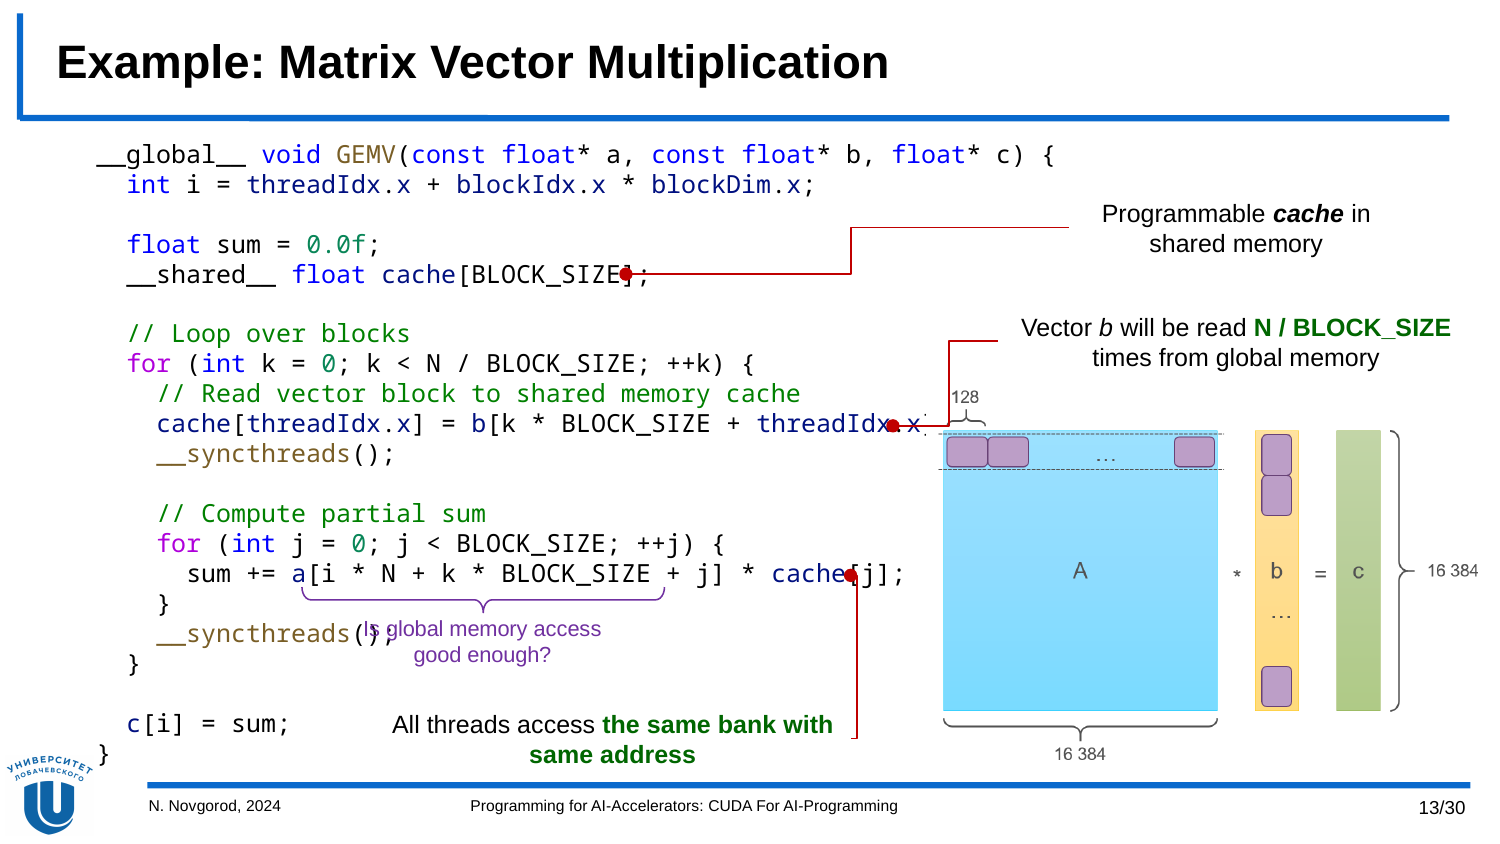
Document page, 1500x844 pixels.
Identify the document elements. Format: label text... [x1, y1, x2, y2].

text_box Programmable cache in shared memory [1069, 190, 1404, 265]
picture [5, 755, 94, 836]
text_box [301, 587, 665, 607]
text_box All threads access the same bank with same address [374, 701, 852, 776]
text_box [620, 268, 628, 281]
text_box __global__ void GEMV(const float* a, const float* b, float* c) { int i = threadIdx.x + blockIdx.x * blockDim.x; float sum = 0.0f; __shared__ float cache[BLOCK_SIZE]; // Loop over blocks for (int k = 0; k < N / BLOCK_SIZE; ++k) { // Read vector block to shared memory cache cache[threadIdx.x] = b[k * BLOCK_SIZE + threadIdx.x]; __syncthreads(); // Compute partial sum for (int j = 0; j < BLOCK_SIZE; ++j) { sum += a[i * N + k * BLOCK_SIZE + j] * cache[j]; } __syncthreads(); } c[i] = sum; } [81, 130, 1079, 775]
text_box [844, 569, 857, 579]
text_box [631, 227, 1070, 275]
slide_number 13/30 [1338, 788, 1481, 844]
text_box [851, 575, 857, 739]
footer Programming for AI-Accelerators: CUDA For AI-Programming [455, 788, 1329, 844]
text_box Vector b will be read N / BLOCK_SIZE times from global memory [997, 303, 1475, 379]
text_box Is global memory access good enough? [348, 607, 617, 675]
slide_number N. Novgorod, 2024 [133, 788, 445, 844]
title Example: Matrix Vector Multiplication [41, 25, 1475, 95]
text_box [887, 419, 896, 432]
picture [925, 386, 1482, 765]
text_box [898, 341, 999, 427]
